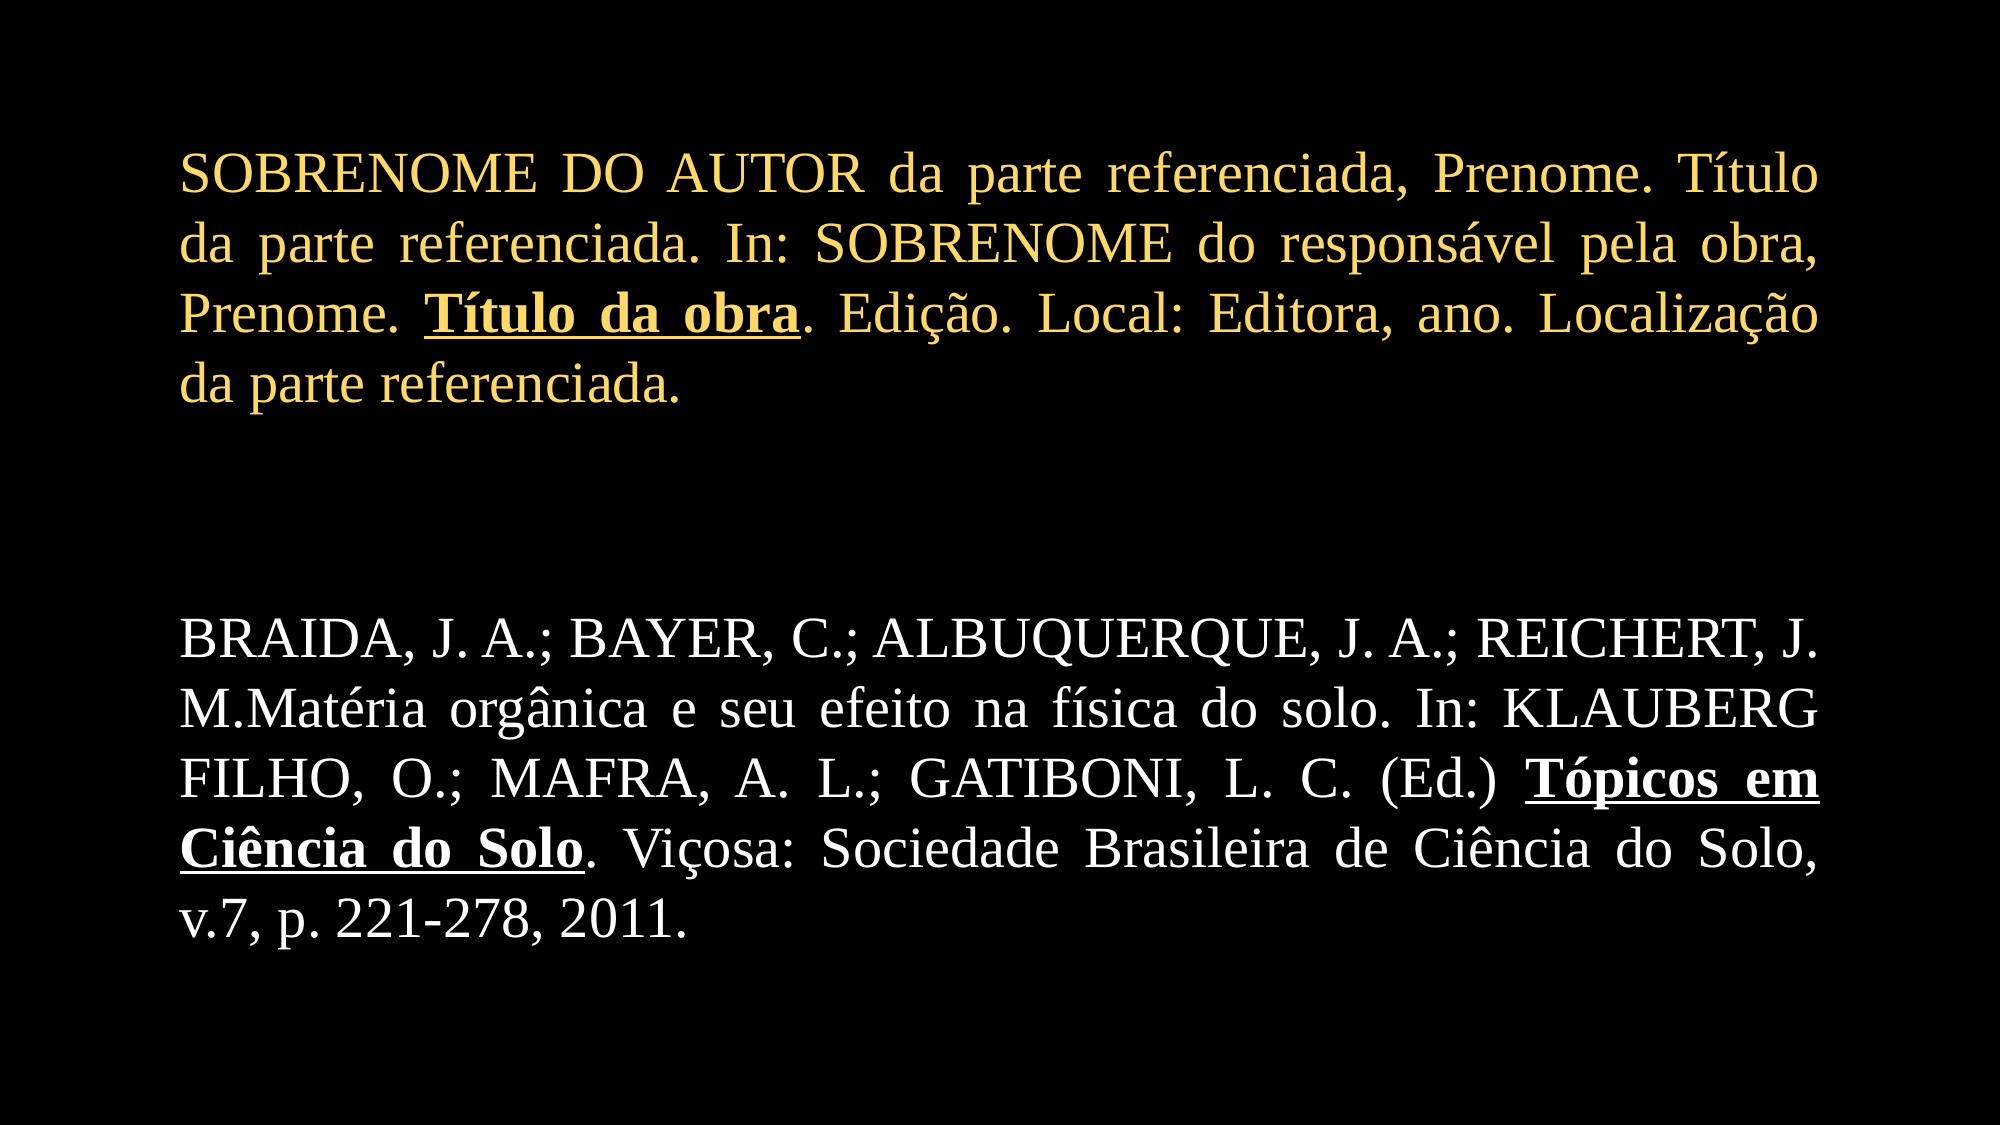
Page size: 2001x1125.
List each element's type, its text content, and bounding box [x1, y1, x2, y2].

text_box BRAIDA, J. A.; BAYER, C.; ALBUQUERQUE, J. A.; REICHERT, J. M.Matéria orgânica e seu efeito na física do solo. In: KLAUBERG FILHO, O.; MAFRA, A. L.; GATIBONI, L. C. (Ed.) Tópicos em Ciência do Solo. Viçosa: Sociedade Brasileira de Ciência do Solo, v.7, p. 221-278, 2011. [164, 591, 1836, 957]
text_box SOBRENOME DO AUTOR da parte referenciada, Prenome. Título da parte referenciada. In: SOBRENOME do responsável pela obra, Prenome. Título da obra. Edição. Local: Editora, ano. Localização da parte referenciada. [164, 126, 1836, 422]
